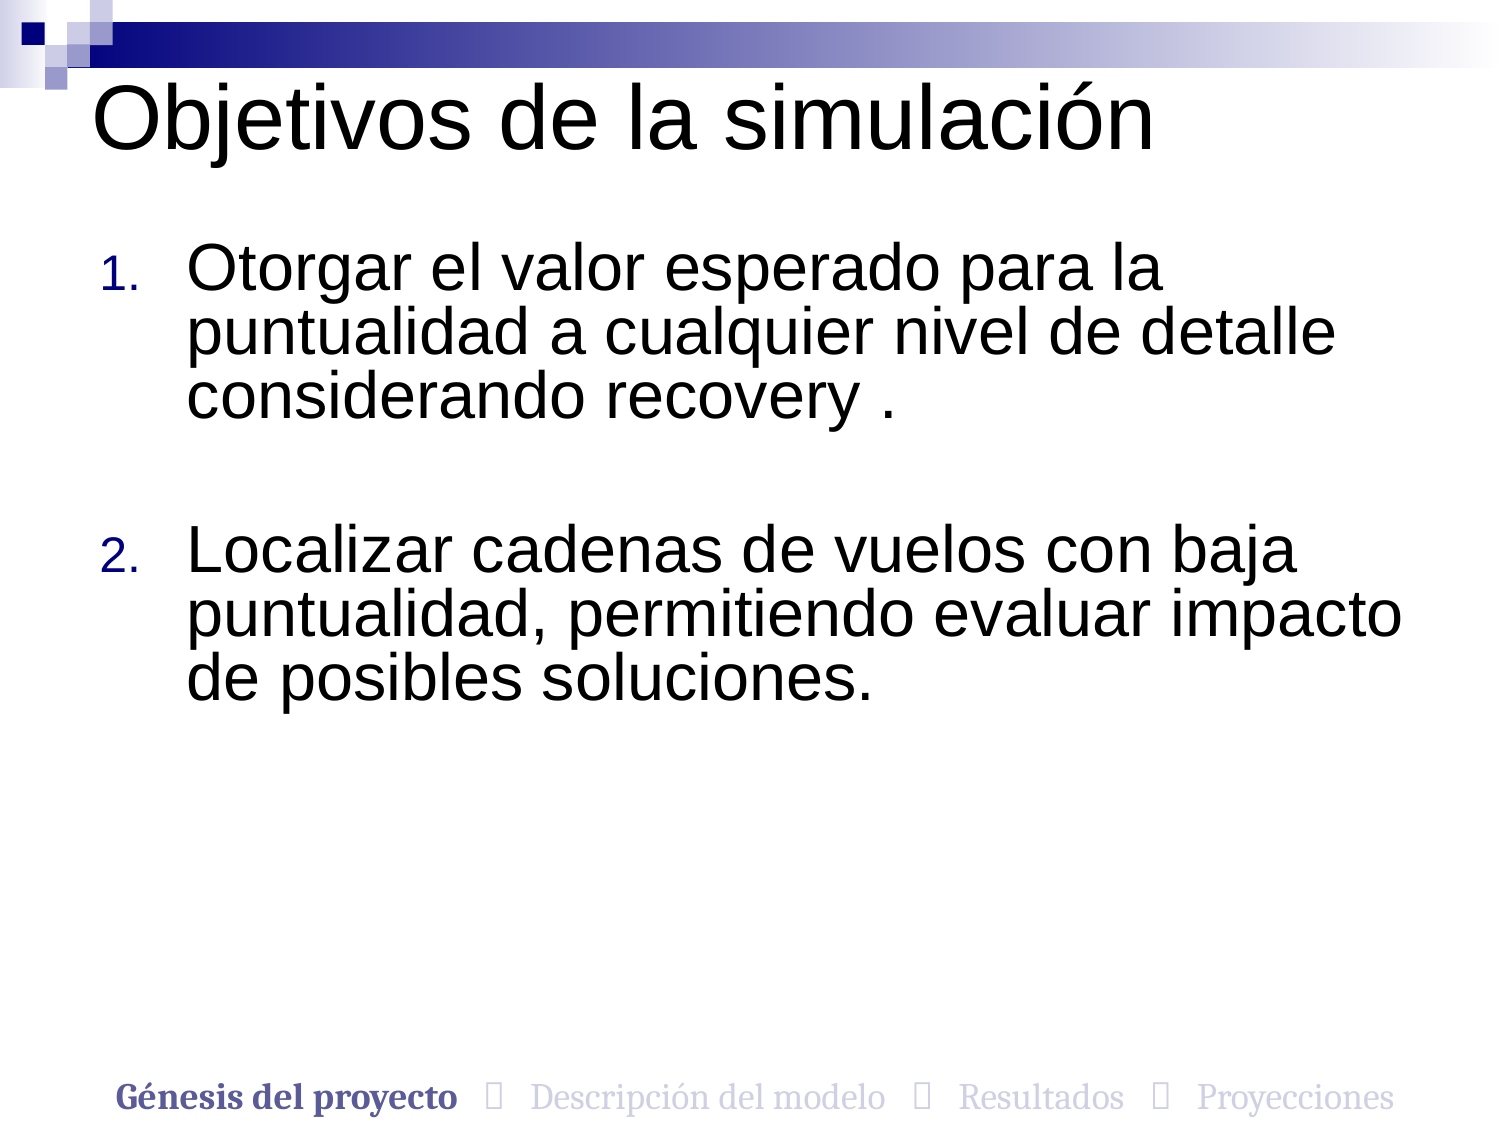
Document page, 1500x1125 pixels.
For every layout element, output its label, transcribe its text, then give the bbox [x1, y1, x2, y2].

text_box Objetivos de la simulación [76, 0, 1427, 225]
list Otorgar el valor esperado para la puntualidad a cualquier nivel de detalle considerando recovery . Localizar cadenas de vuelos con baja puntualidad, permitiendo evaluar impacto de posibles soluciones. [74, 231, 1426, 870]
text_box Génesis del proyecto  Descripción del modelo  Resultados  Proyecciones [101, 1064, 1410, 1125]
